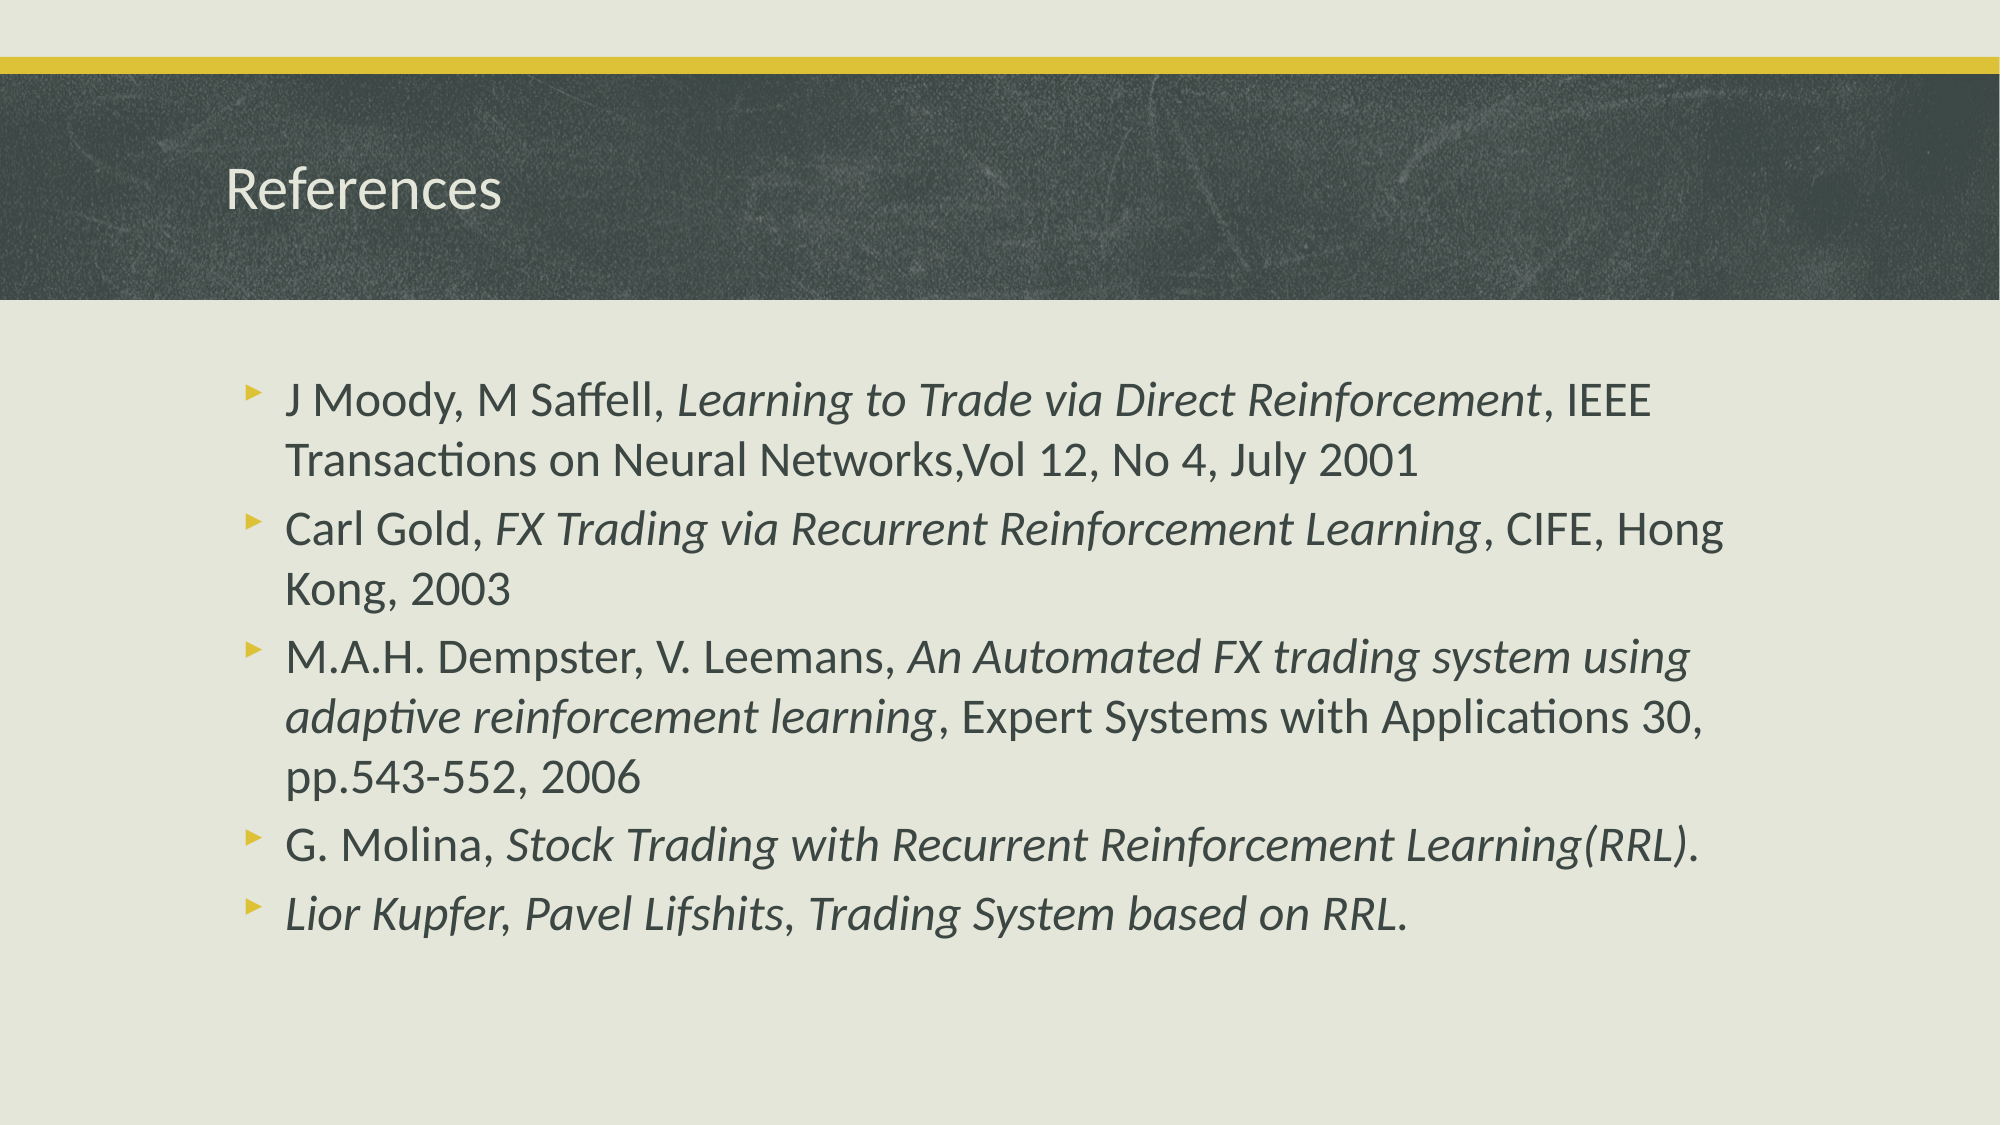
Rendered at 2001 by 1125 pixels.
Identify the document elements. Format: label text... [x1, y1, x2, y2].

list J Moody, M Saffell, Learning to Trade via Direct Reinforcement, IEEE Transactions on Neural Networks,Vol 12, No 4, July 2001 Carl Gold, FX Trading via Recurrent Reinforcement Learning, CIFE, Hong Kong, 2003 M.A.H. Dempster, V. Leemans, An Automated FX trading system using adaptive reinforcement learning, Expert Systems with Applications 30, pp.543-552, 2006 G. Molina, Stock Trading with Recurrent Reinforcement Learning(RRL). Lior Kupfer, Pavel Lifshits, Trading System based on RRL. [210, 359, 1790, 1014]
title References [210, 76, 1790, 300]
picture [0, 74, 2000, 300]
